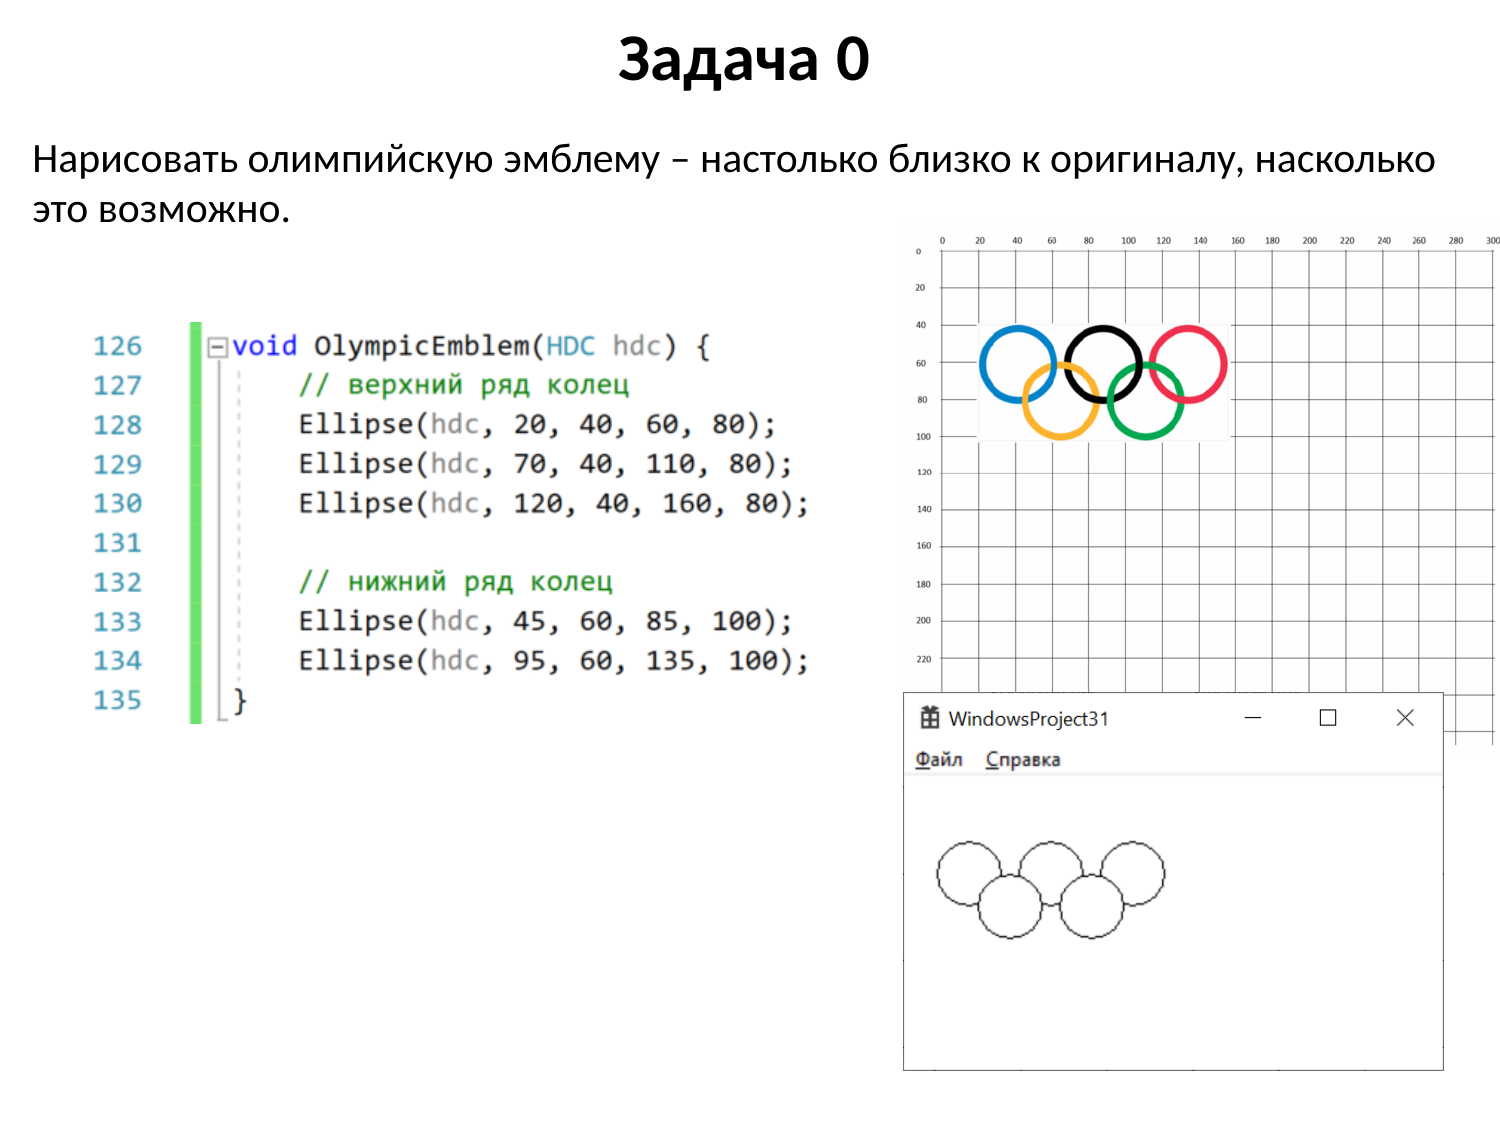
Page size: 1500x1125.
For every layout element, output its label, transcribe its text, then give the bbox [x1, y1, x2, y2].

text_box Нарисовать олимпийскую эмблему – настолько близко к оригиналу, насколько это возможно. [17, 123, 1483, 789]
picture [76, 321, 848, 724]
title Задача 0 [29, 19, 1459, 88]
picture [902, 219, 1500, 1071]
